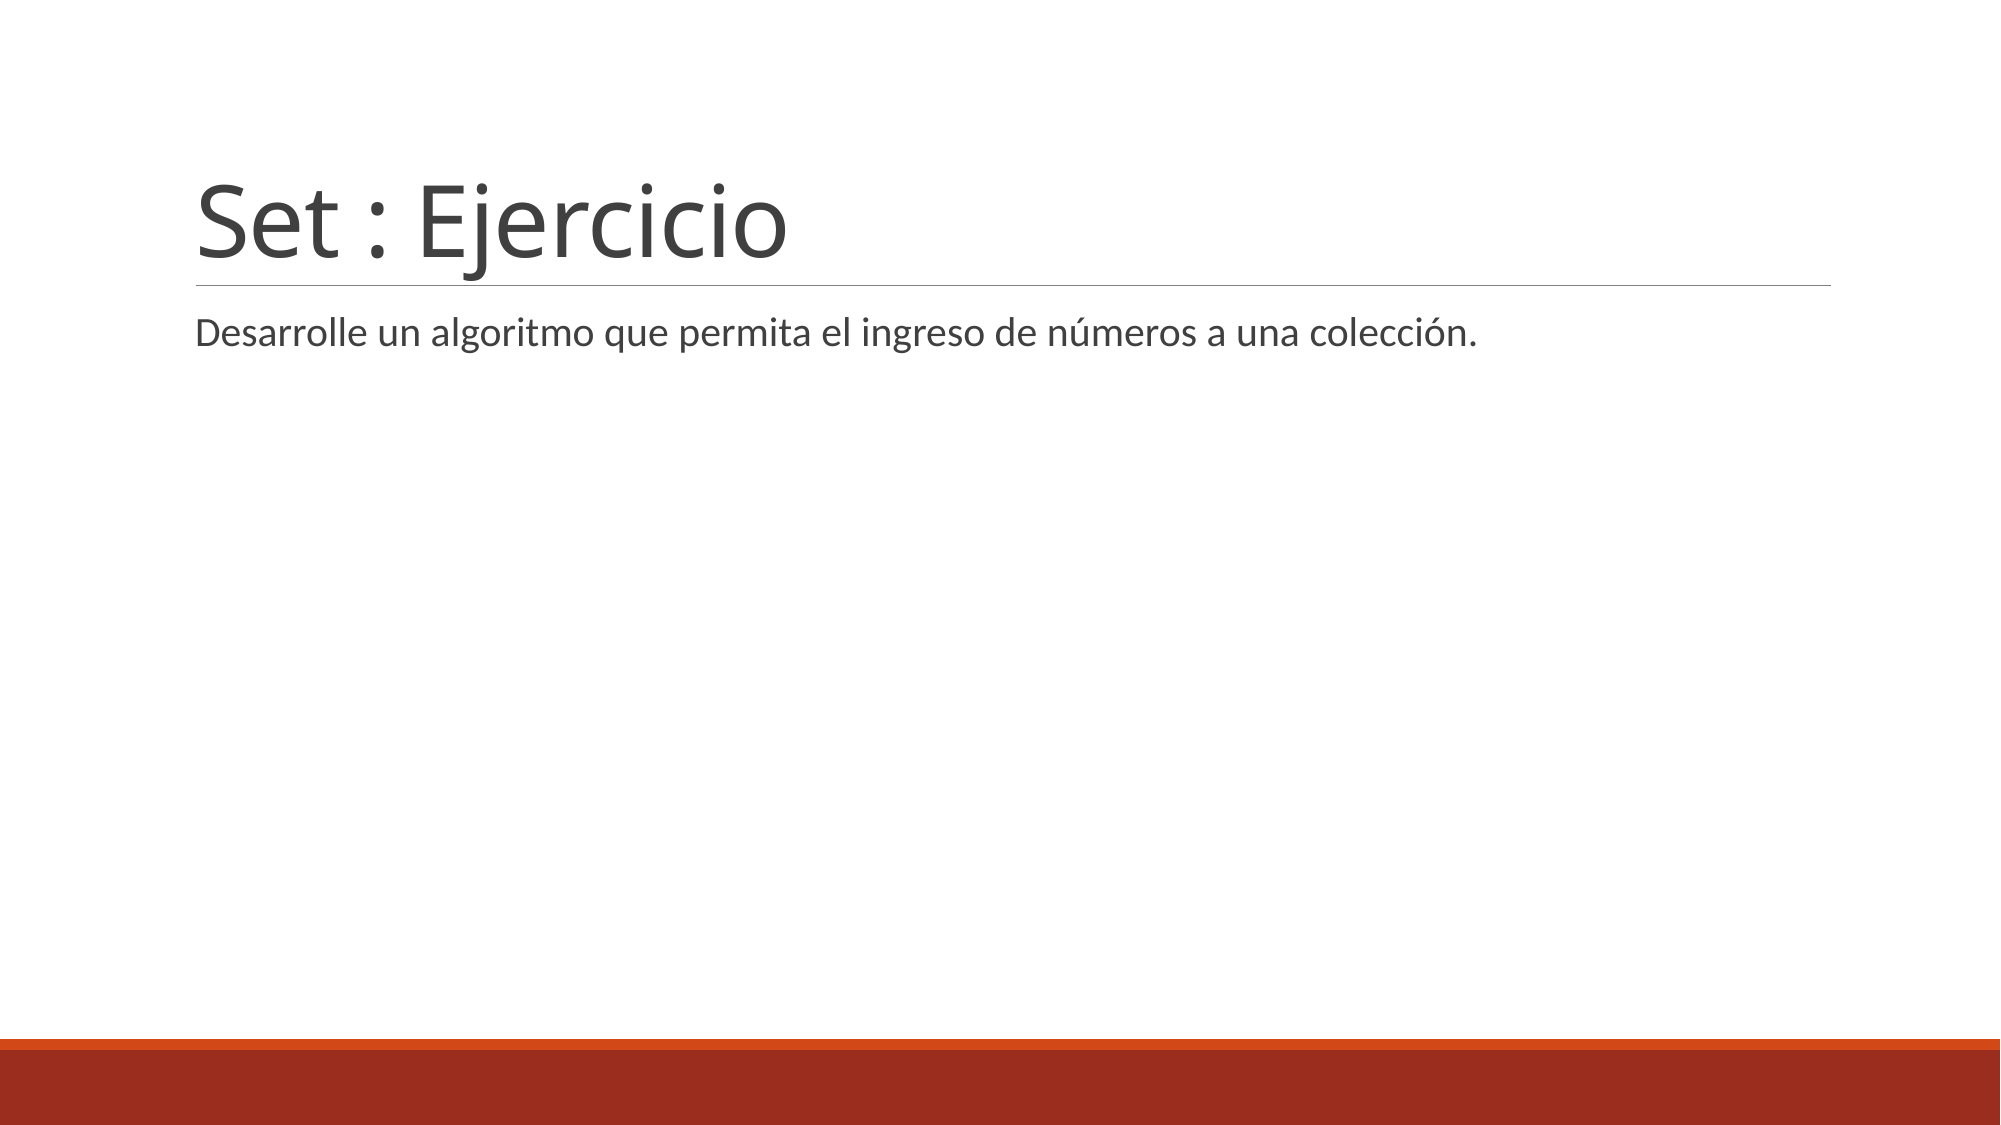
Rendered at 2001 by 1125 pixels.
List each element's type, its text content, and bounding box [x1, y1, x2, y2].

title Set : Ejercicio [180, 47, 1830, 285]
list Desarrolle un algoritmo que permita el ingreso de números a una colección. [180, 302, 1830, 963]
